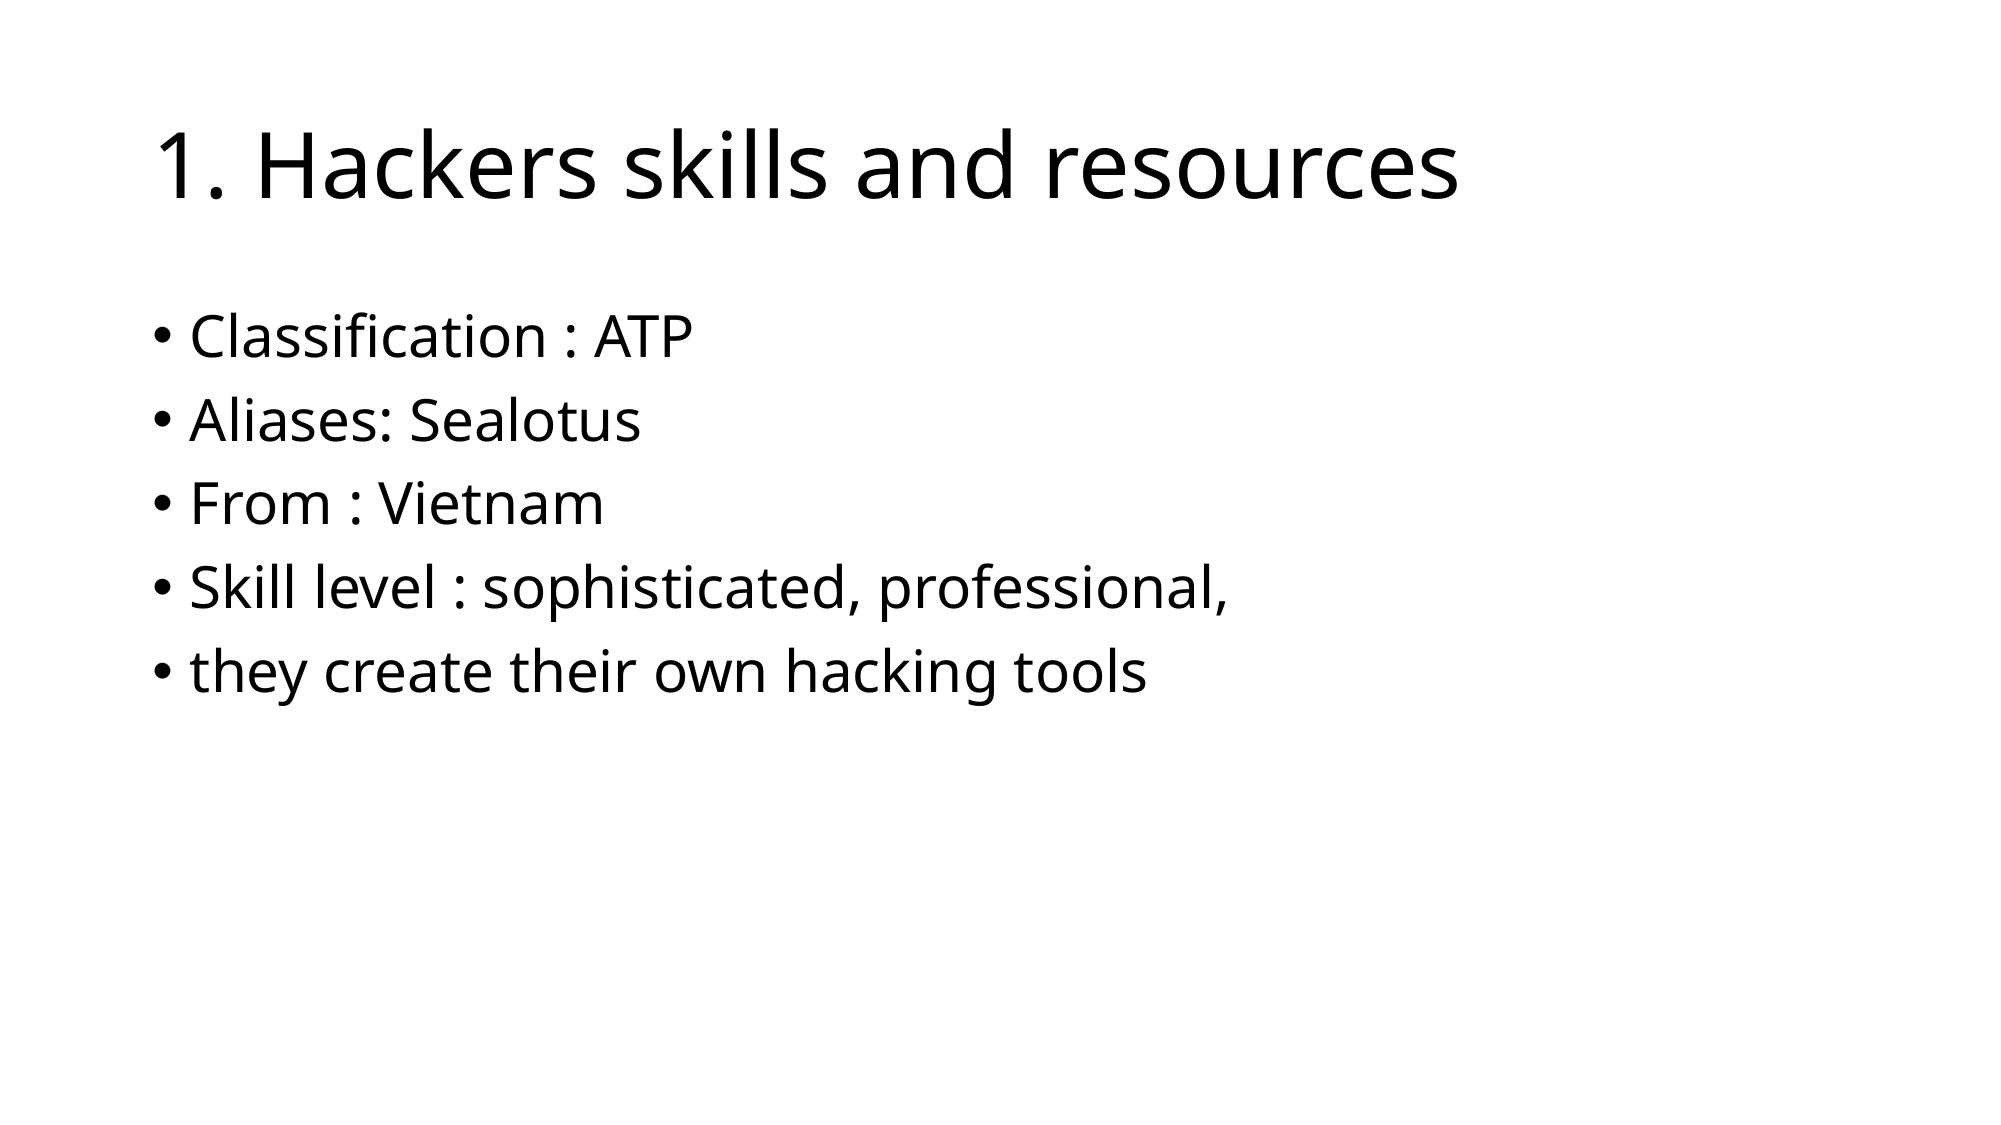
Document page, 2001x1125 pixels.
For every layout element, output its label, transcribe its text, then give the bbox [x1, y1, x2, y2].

title 1. Hackers skills and resources [137, 59, 1863, 278]
list Classification : ATP Aliases: Sealotus From : Vietnam Skill level : sophisticated, professional, they create their own hacking tools [137, 299, 1863, 1014]
